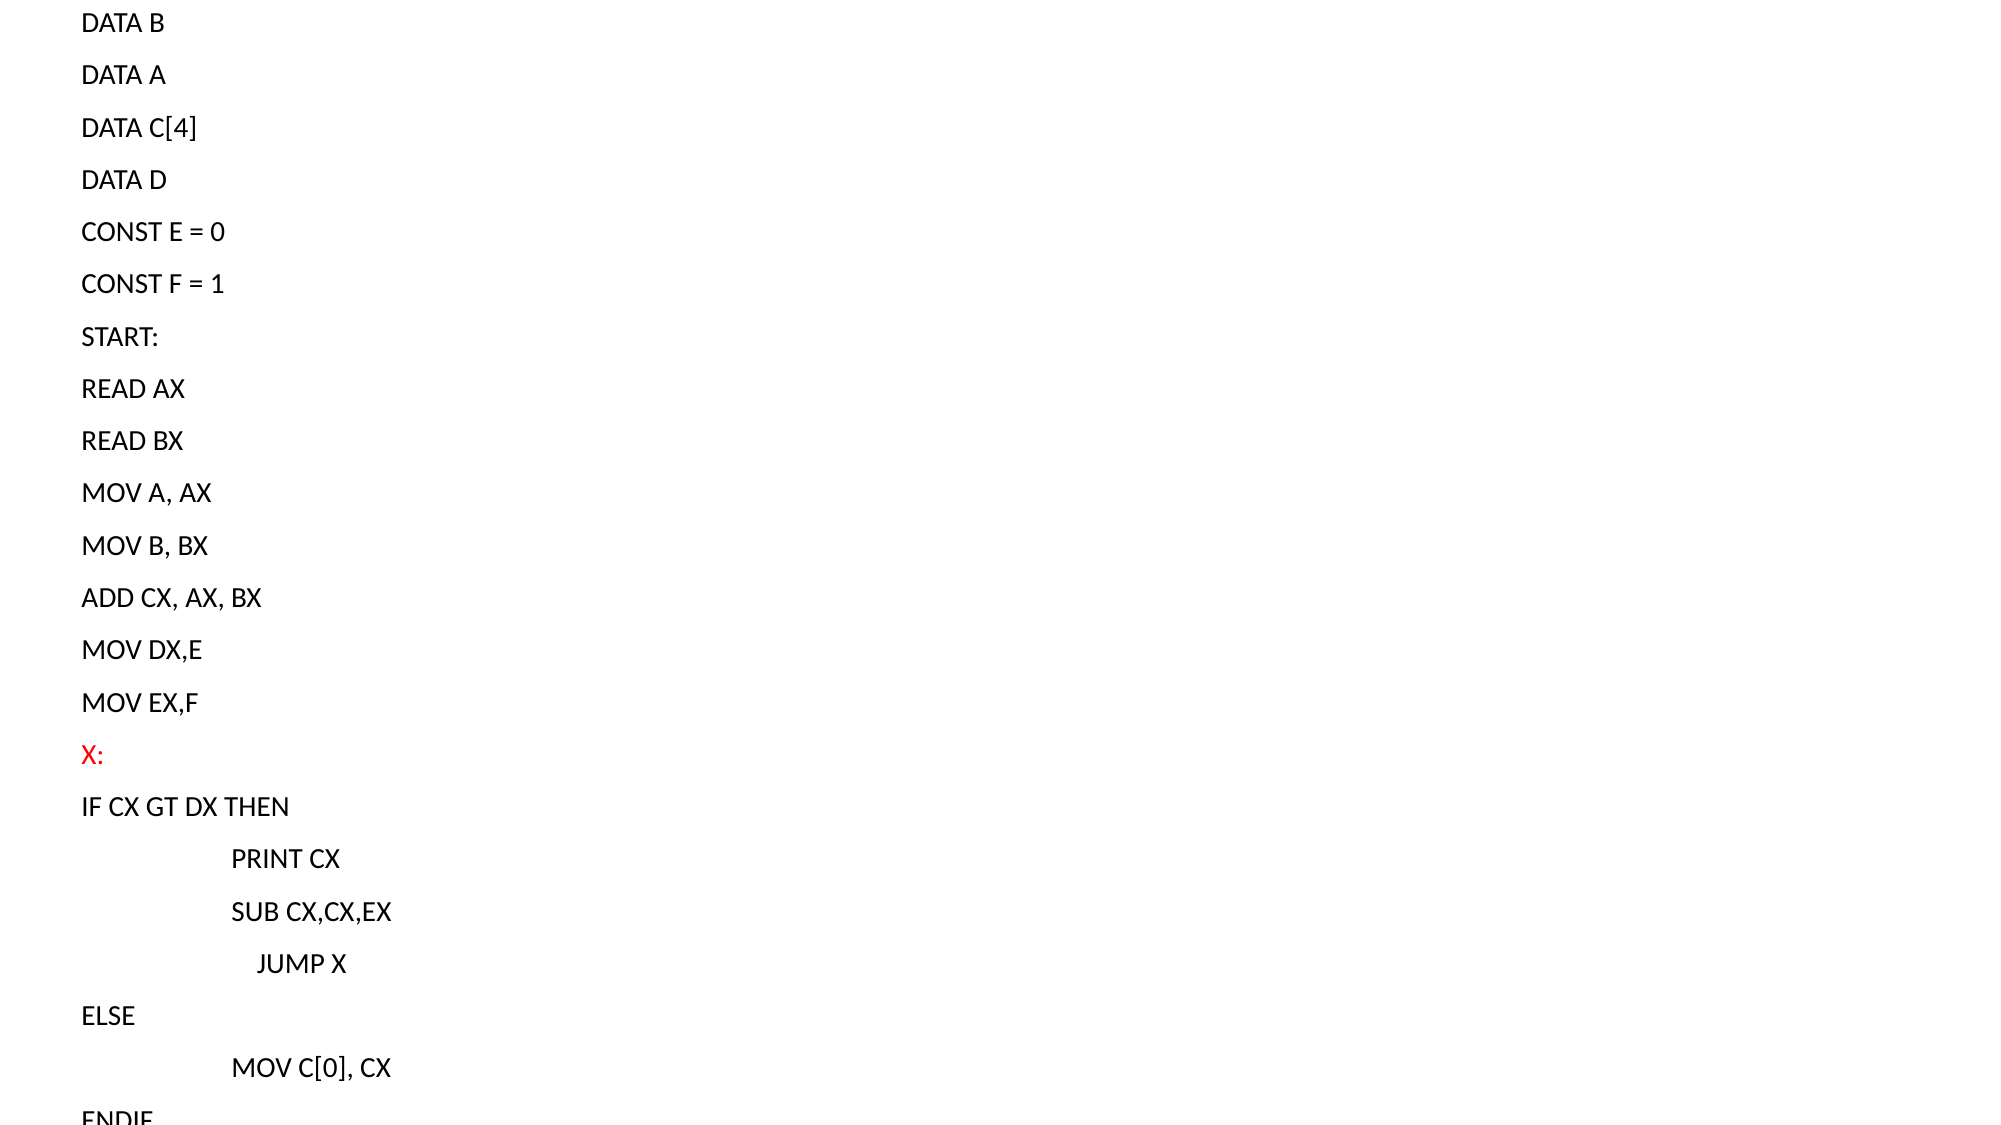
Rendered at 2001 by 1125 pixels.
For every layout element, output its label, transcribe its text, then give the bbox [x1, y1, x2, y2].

subtitle DATA B DATA A DATA C[4] DATA D CONST E = 0 CONST F = 1 START: READ AX READ BX MOV A, AX MOV B, BX ADD CX, AX, BX MOV DX,E MOV EX,F X: IF CX GT DX THEN PRINT CX SUB CX,CX,EX JUMP X ELSE MOV C[0], CX ENDIF [66, 0, 1567, 1066]
